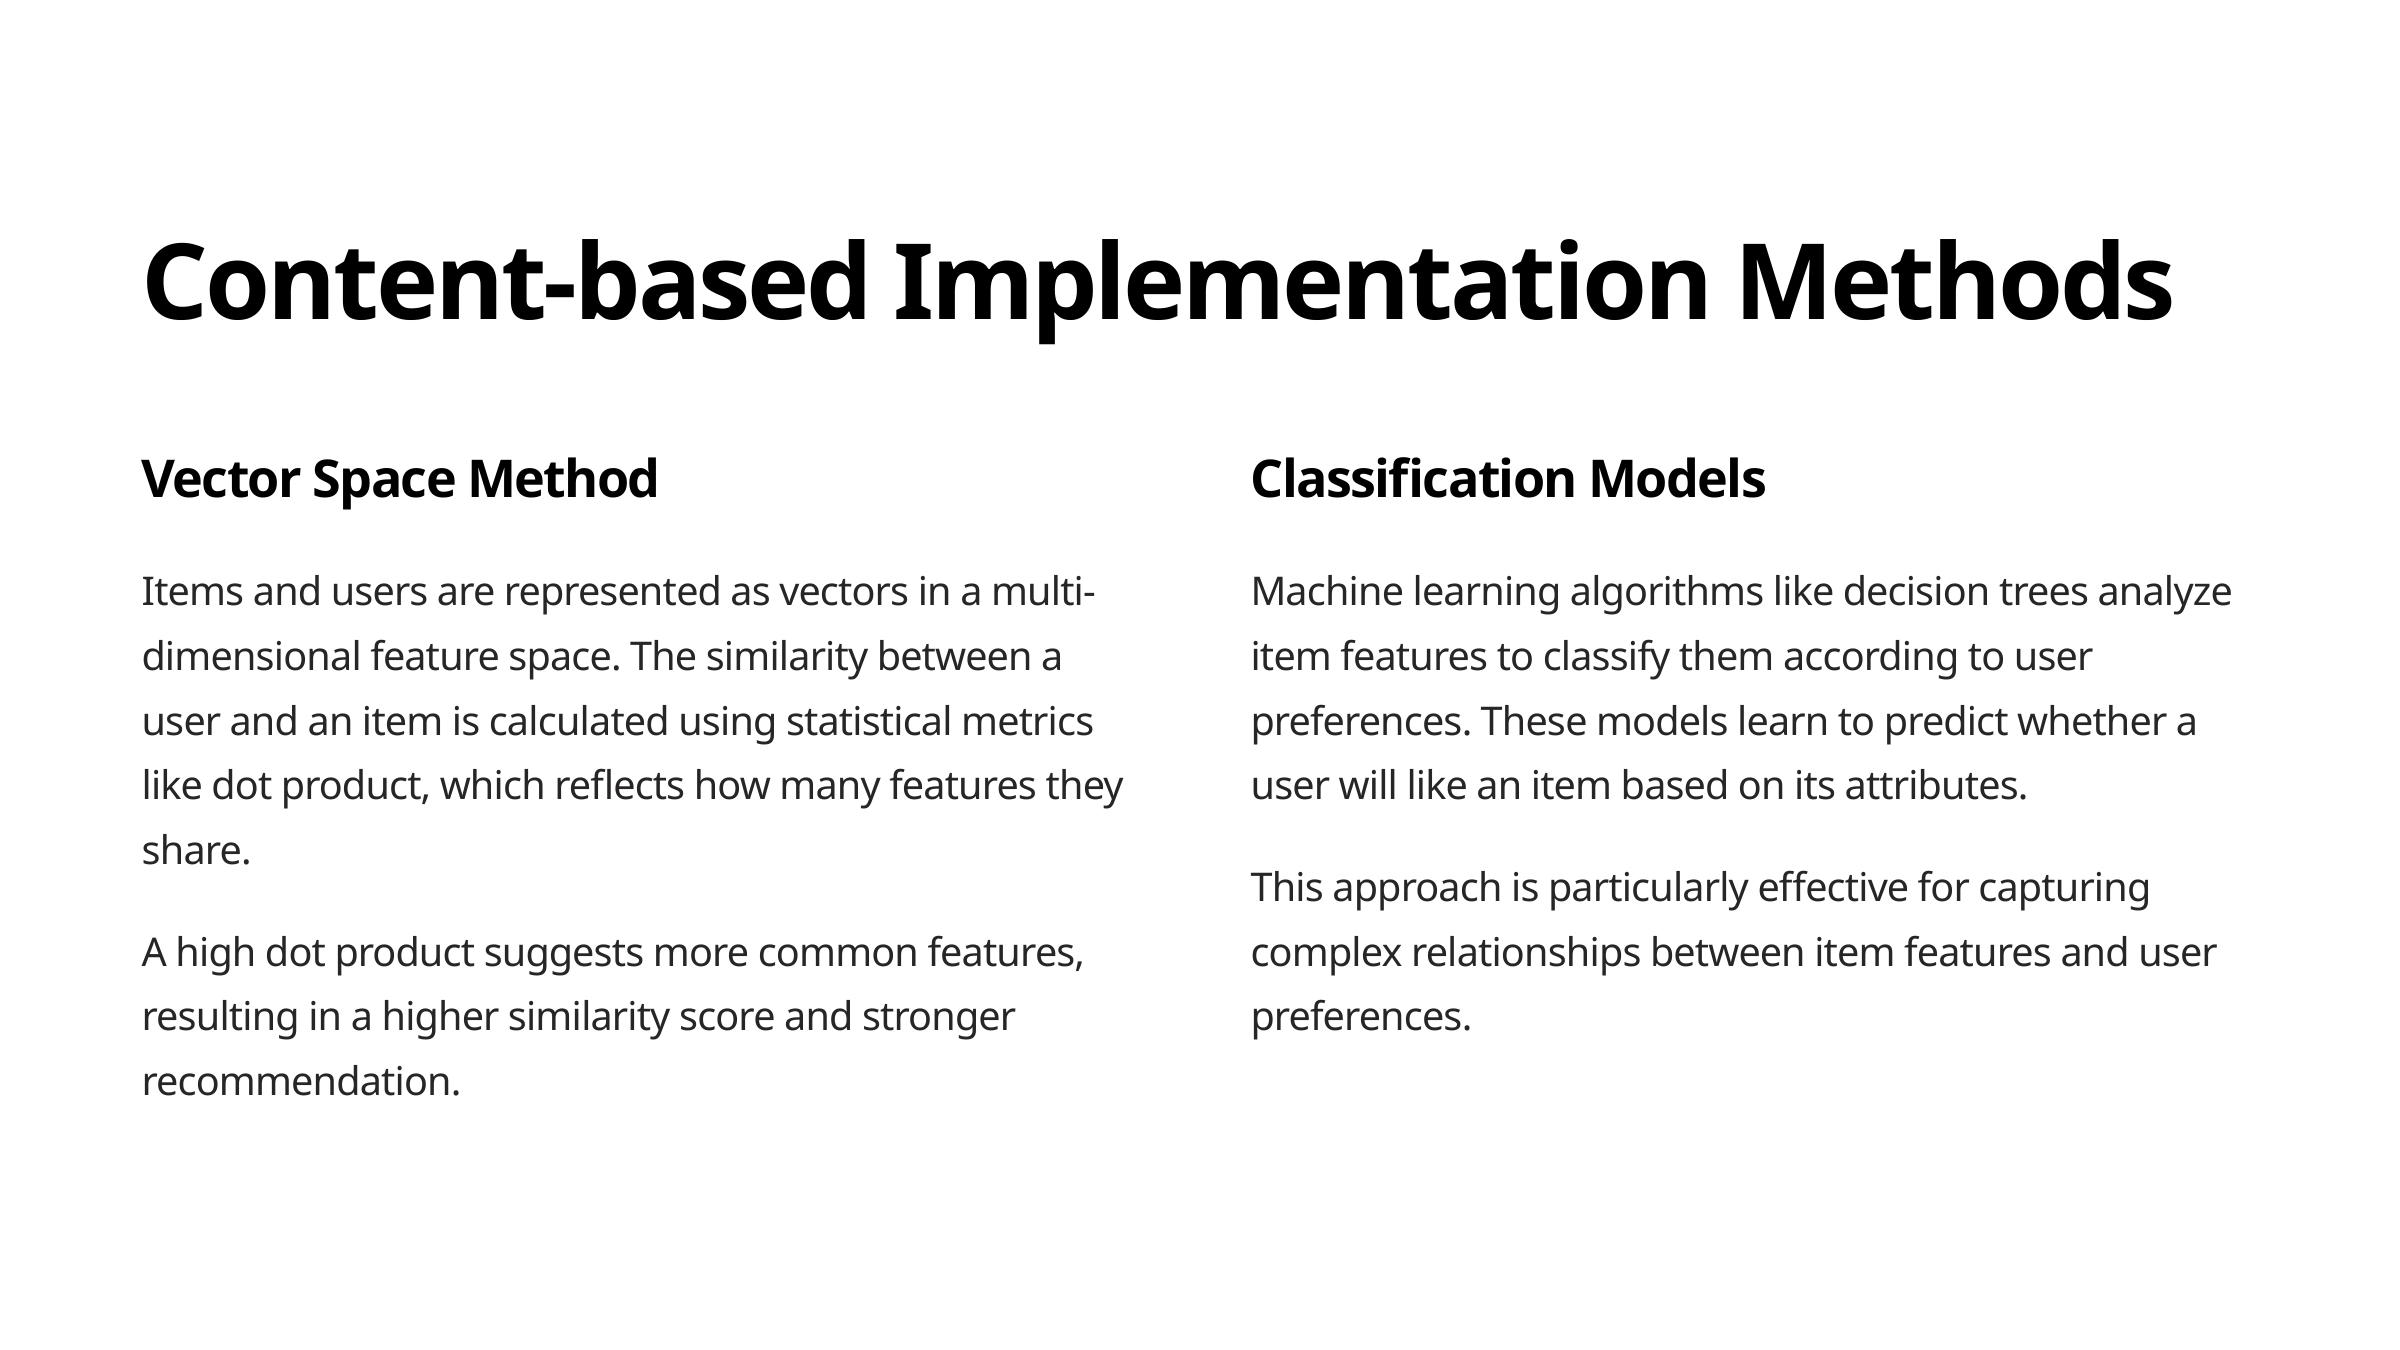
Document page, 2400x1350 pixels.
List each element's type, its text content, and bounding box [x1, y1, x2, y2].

text_box This approach is particularly effective for capturing complex relationships between item features and user preferences. [1250, 844, 2260, 1040]
text_box Classification Models [1250, 442, 1779, 509]
text_box Items and users are represented as vectors in a multi-dimensional feature space. The similarity between a user and an item is calculated using statistical metrics like dot product, which reflects how many features they share. [141, 549, 1151, 874]
text_box Vector Space Method [141, 442, 670, 509]
text_box Content-based Implementation Methods [141, 209, 2122, 342]
text_box Machine learning algorithms like decision trees analyze item features to classify them according to user preferences. These models learn to predict whether a user will like an item based on its attributes. [1250, 549, 2260, 809]
text_box A high dot product suggests more common features, resulting in a higher similarity score and stronger recommendation. [141, 909, 1151, 1104]
